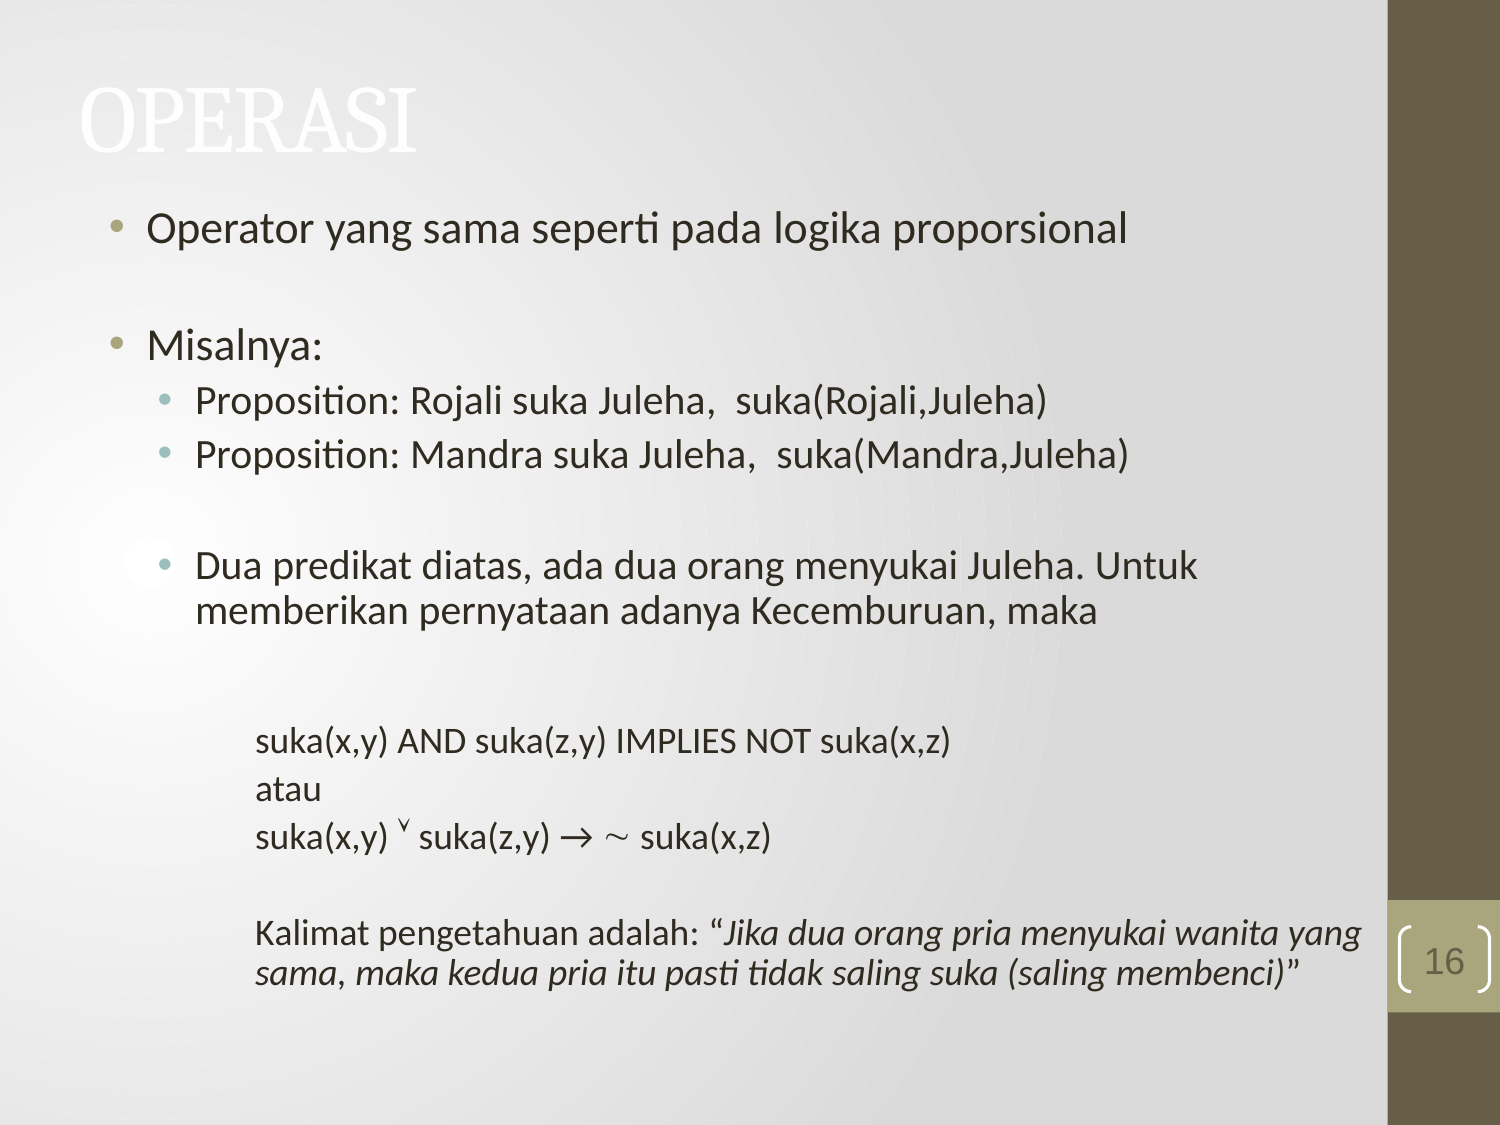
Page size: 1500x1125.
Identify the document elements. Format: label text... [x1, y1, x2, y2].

list Operator yang sama seperti pada logika proporsional Misalnya: Proposition: Rojali suka Juleha, suka(Rojali,Juleha) Proposition: Mandra suka Juleha, suka(Mandra,Juleha) Dua predikat diatas, ada dua orang menyukai Juleha. Untuk memberikan pernyataan adanya Kecemburuan, maka suka(x,y) AND suka(z,y) IMPLIES NOT suka(x,z) atau suka(x,y)  suka(z,y) →  suka(x,z) Kalimat pengetahuan adalah: “Jika dua orang pria menyukai wanita yang sama, maka kedua pria itu pasti tidak saling suka (saling membenci)” [75, 196, 1425, 1059]
slide_number 16 [1397, 925, 1492, 994]
title OPERASI [64, 54, 1415, 174]
